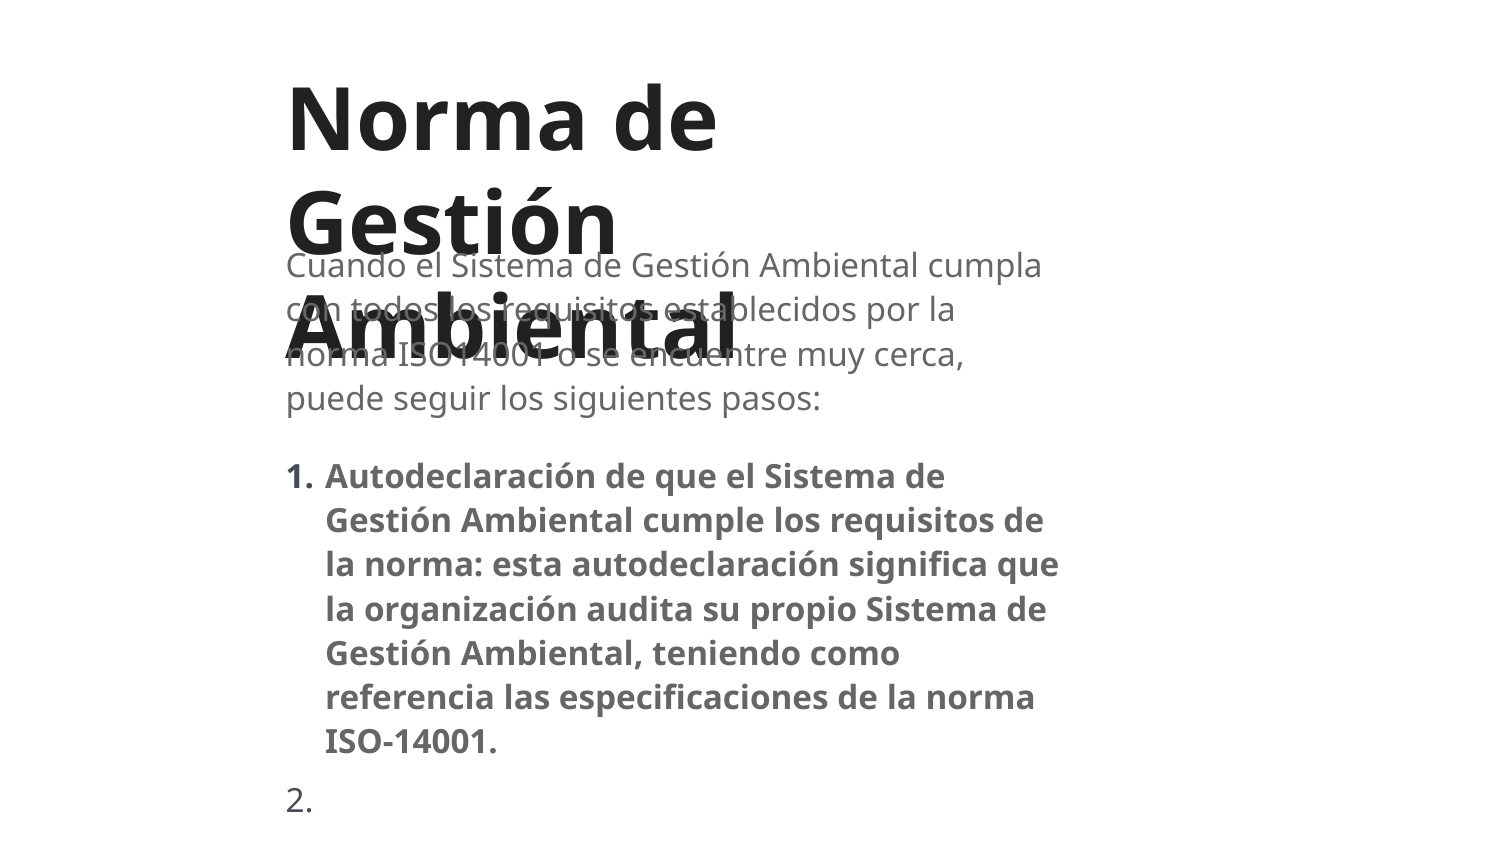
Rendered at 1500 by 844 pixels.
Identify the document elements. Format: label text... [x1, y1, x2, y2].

title Norma de Gestión Ambiental [270, 52, 1080, 197]
list Cuando el Sistema de Gestión Ambiental cumpla con todos los requisitos establecidos por la norma ISO14001 o se encuentre muy cerca, puede seguir los siguientes pasos: Autodeclaración de que el Sistema de Gestión Ambiental cumple los requisitos de la norma: esta autodeclaración significa que la organización audita su propio Sistema de Gestión Ambiental, teniendo como referencia las especificaciones de la norma ISO-14001. [270, 225, 1080, 562]
